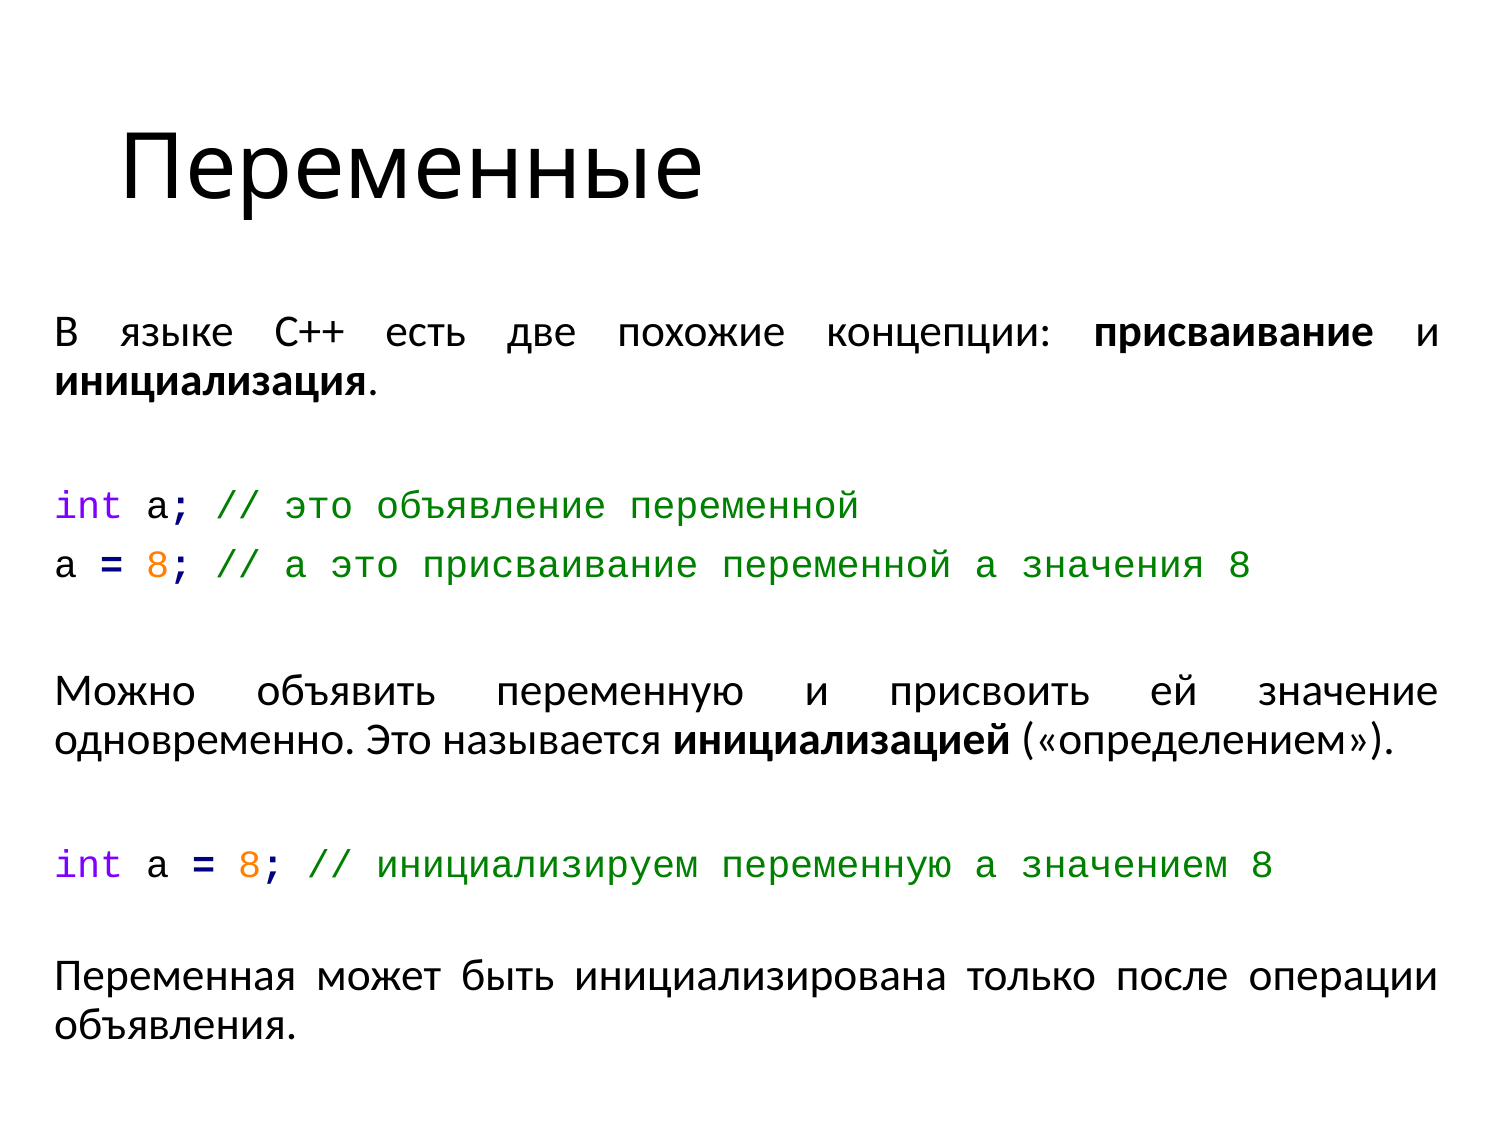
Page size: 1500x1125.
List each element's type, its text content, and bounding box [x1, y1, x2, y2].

title Переменные [103, 59, 1397, 278]
list В языке C++ есть две похожие концепции: присваивание и инициализация. int a; // это объявление переменной a = 8; // а это присваивание переменной a значения 8 Можно объявить переменную и присвоить ей значение одновременно. Это называется инициализацией («определением»). int a = 8; // инициализируем переменную a значением 8 Переменная может быть инициализирована только после операции объявления. [39, 299, 1455, 1058]
